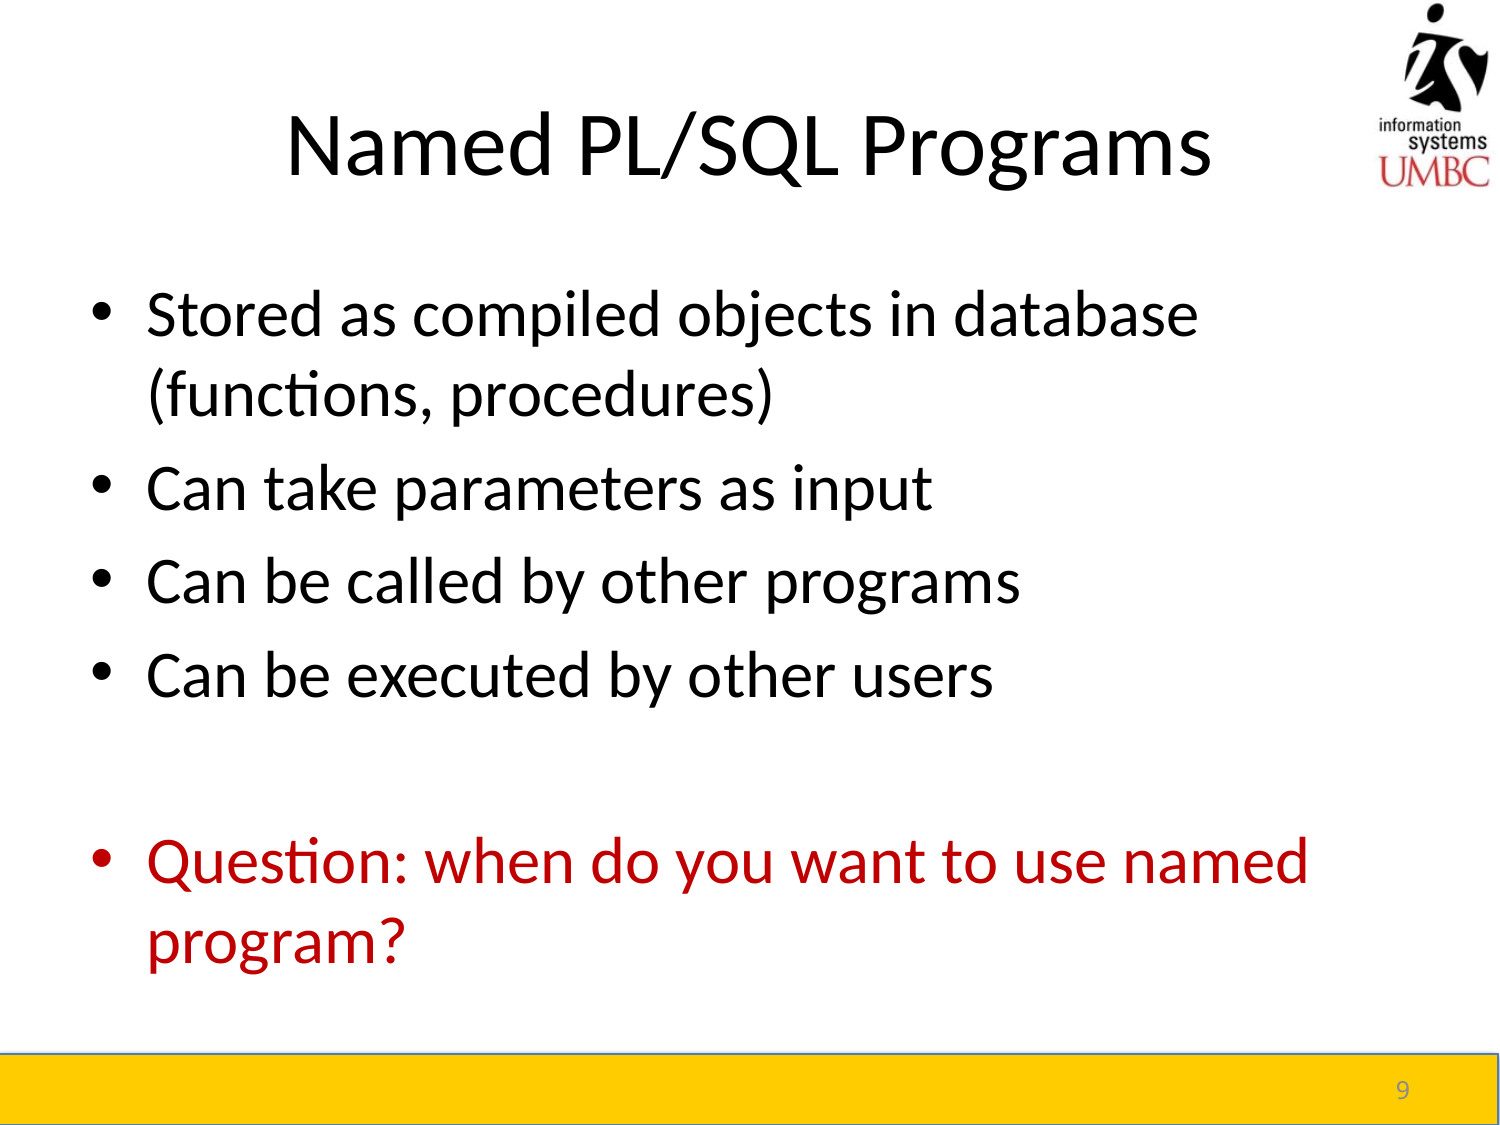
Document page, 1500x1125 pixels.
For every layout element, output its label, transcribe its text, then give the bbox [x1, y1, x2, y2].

list Stored as compiled objects in database (functions, procedures) Can take parameters as input Can be called by other programs Can be executed by other users Question: when do you want to use named program? [75, 262, 1425, 1005]
picture [1374, 1, 1495, 188]
title Named PL/SQL Programs [75, 45, 1425, 233]
slide_number 9 [1074, 1061, 1425, 1122]
